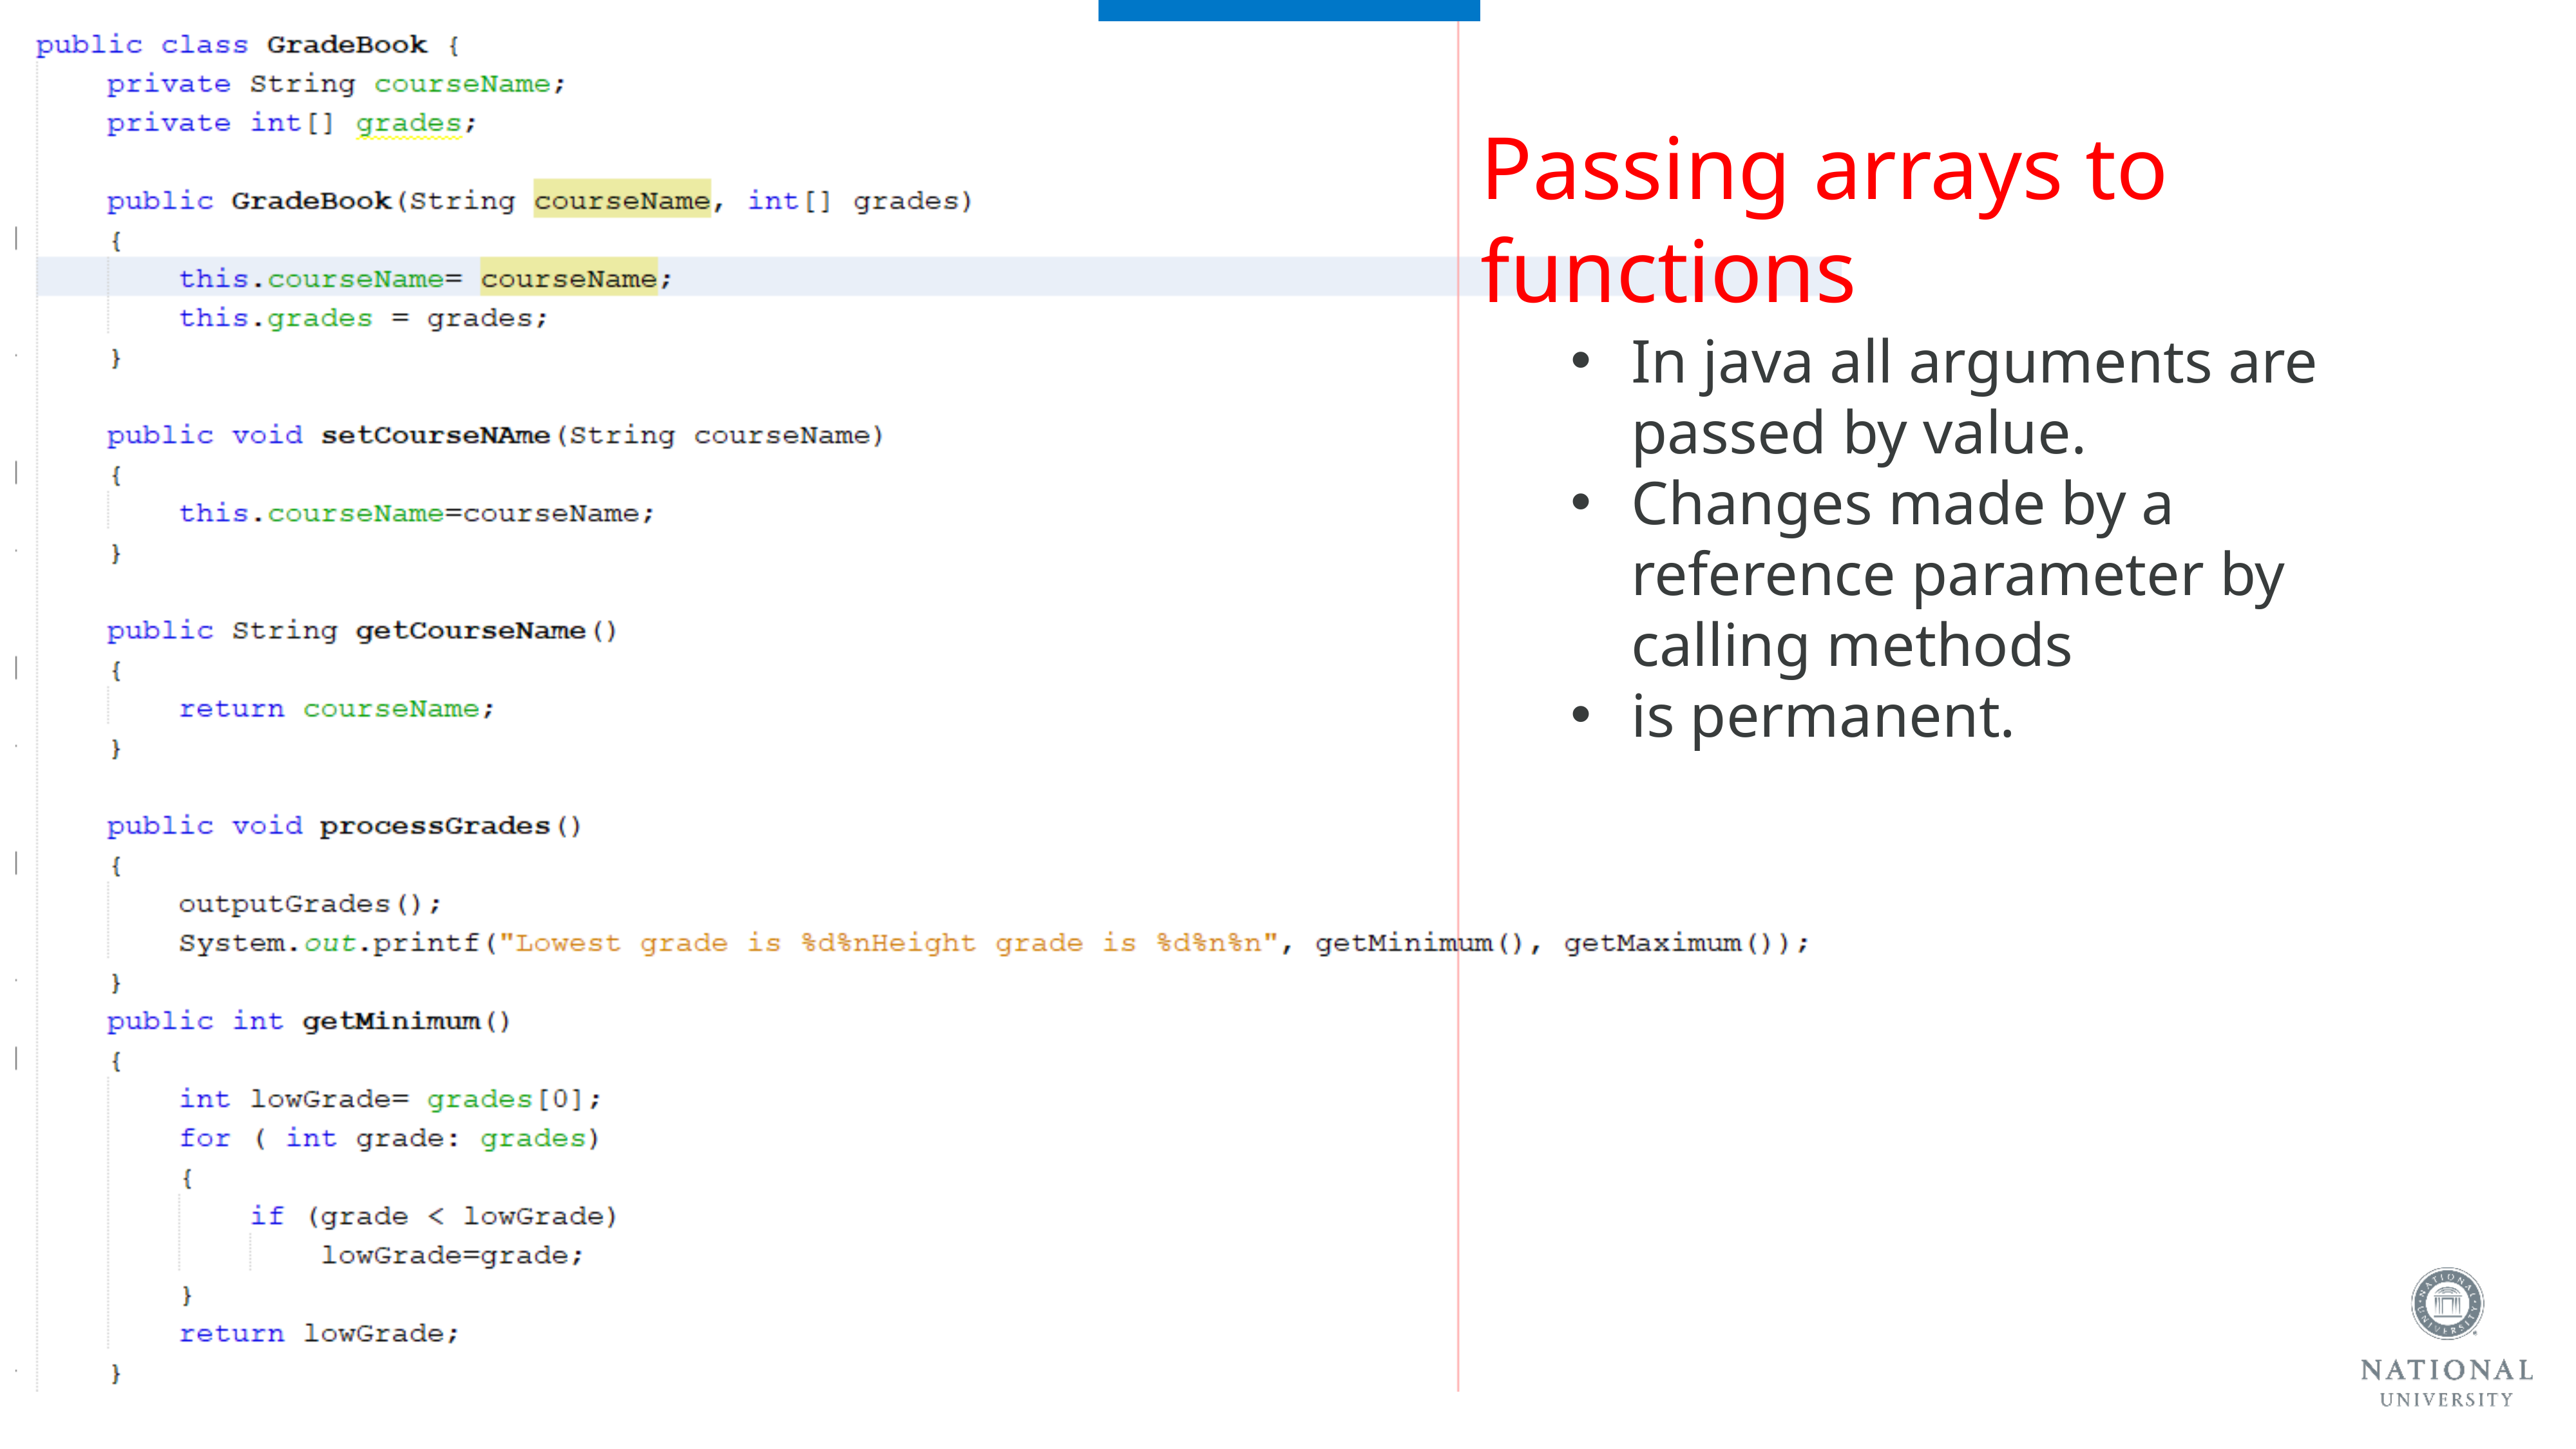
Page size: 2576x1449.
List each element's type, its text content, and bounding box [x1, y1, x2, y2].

picture [15, 21, 1842, 1392]
text_box In java all arguments are passed by value. Changes made by a reference parameter by calling methods is permanent. [1842, 361, 2382, 753]
picture [2361, 1267, 2533, 1406]
title Passing arrays to functions [1842, 108, 2470, 361]
